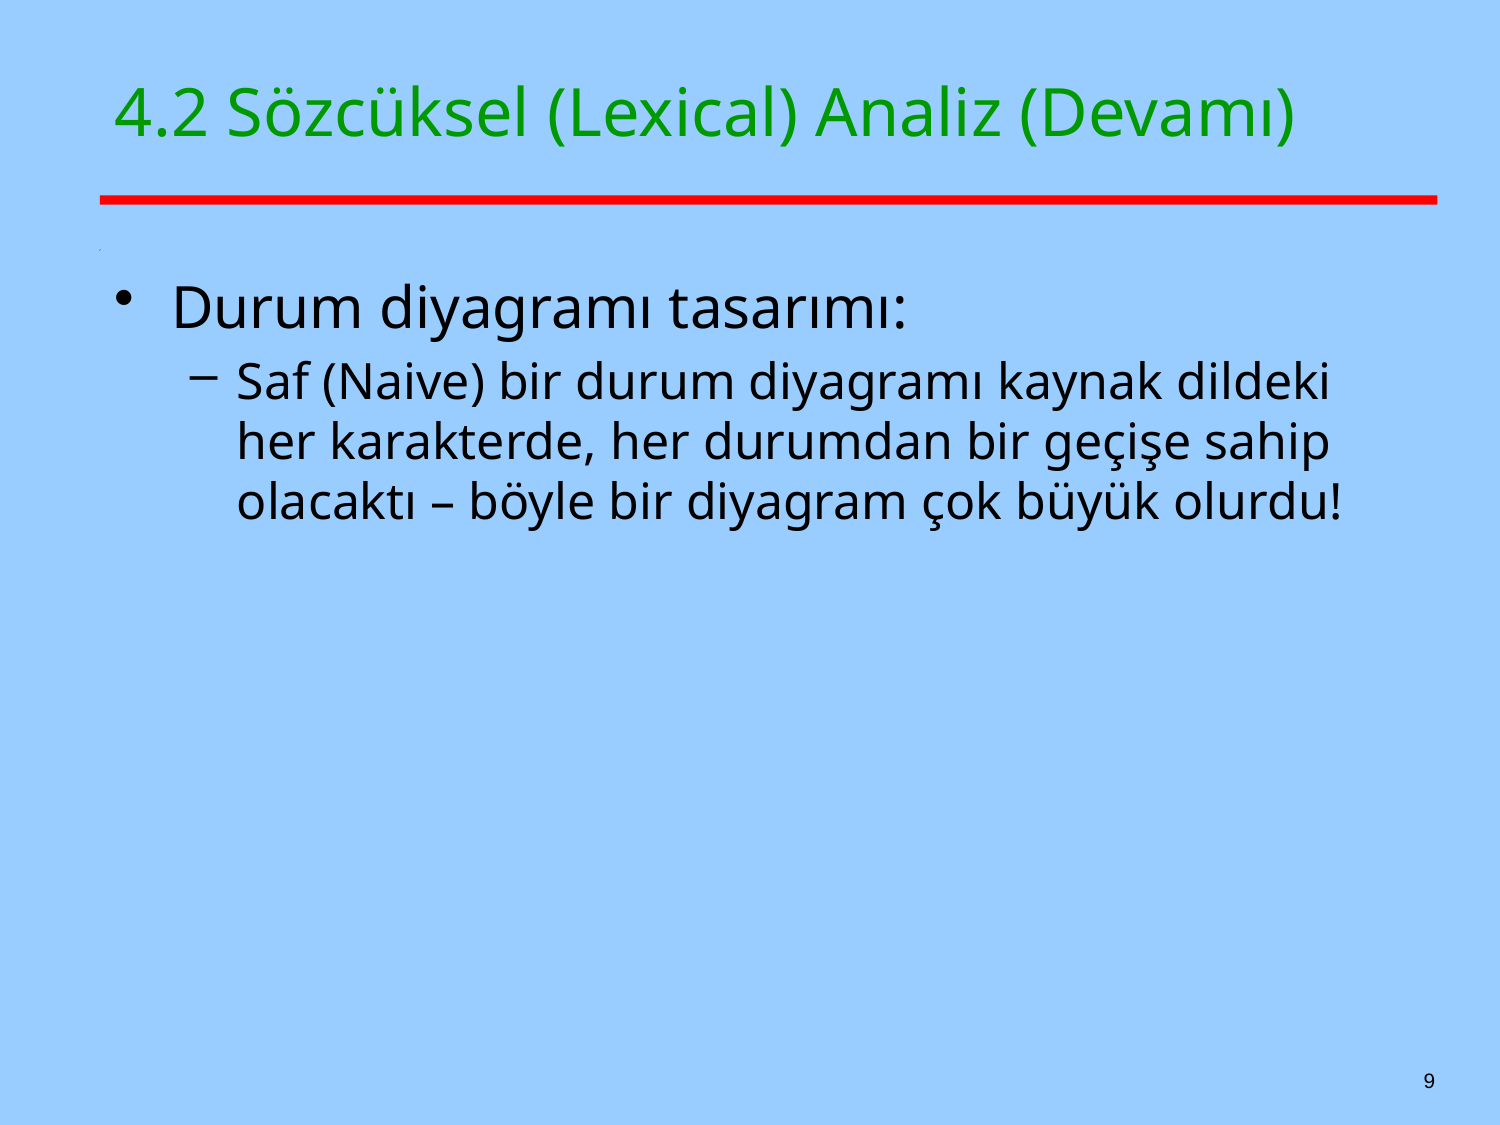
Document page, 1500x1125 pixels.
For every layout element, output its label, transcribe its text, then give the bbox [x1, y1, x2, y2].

title 4.2 Sözcüksel (Lexical) Analiz (Devamı) [99, 62, 1438, 251]
slide_number 9 [1137, 1024, 1451, 1101]
list Durum diyagramı tasarımı: Saf (Naive) bir durum diyagramı kaynak dildeki her karakterde, her durumdan bir geçişe sahip olacaktı – böyle bir diyagram çok büyük olurdu! [99, 262, 1438, 1013]
